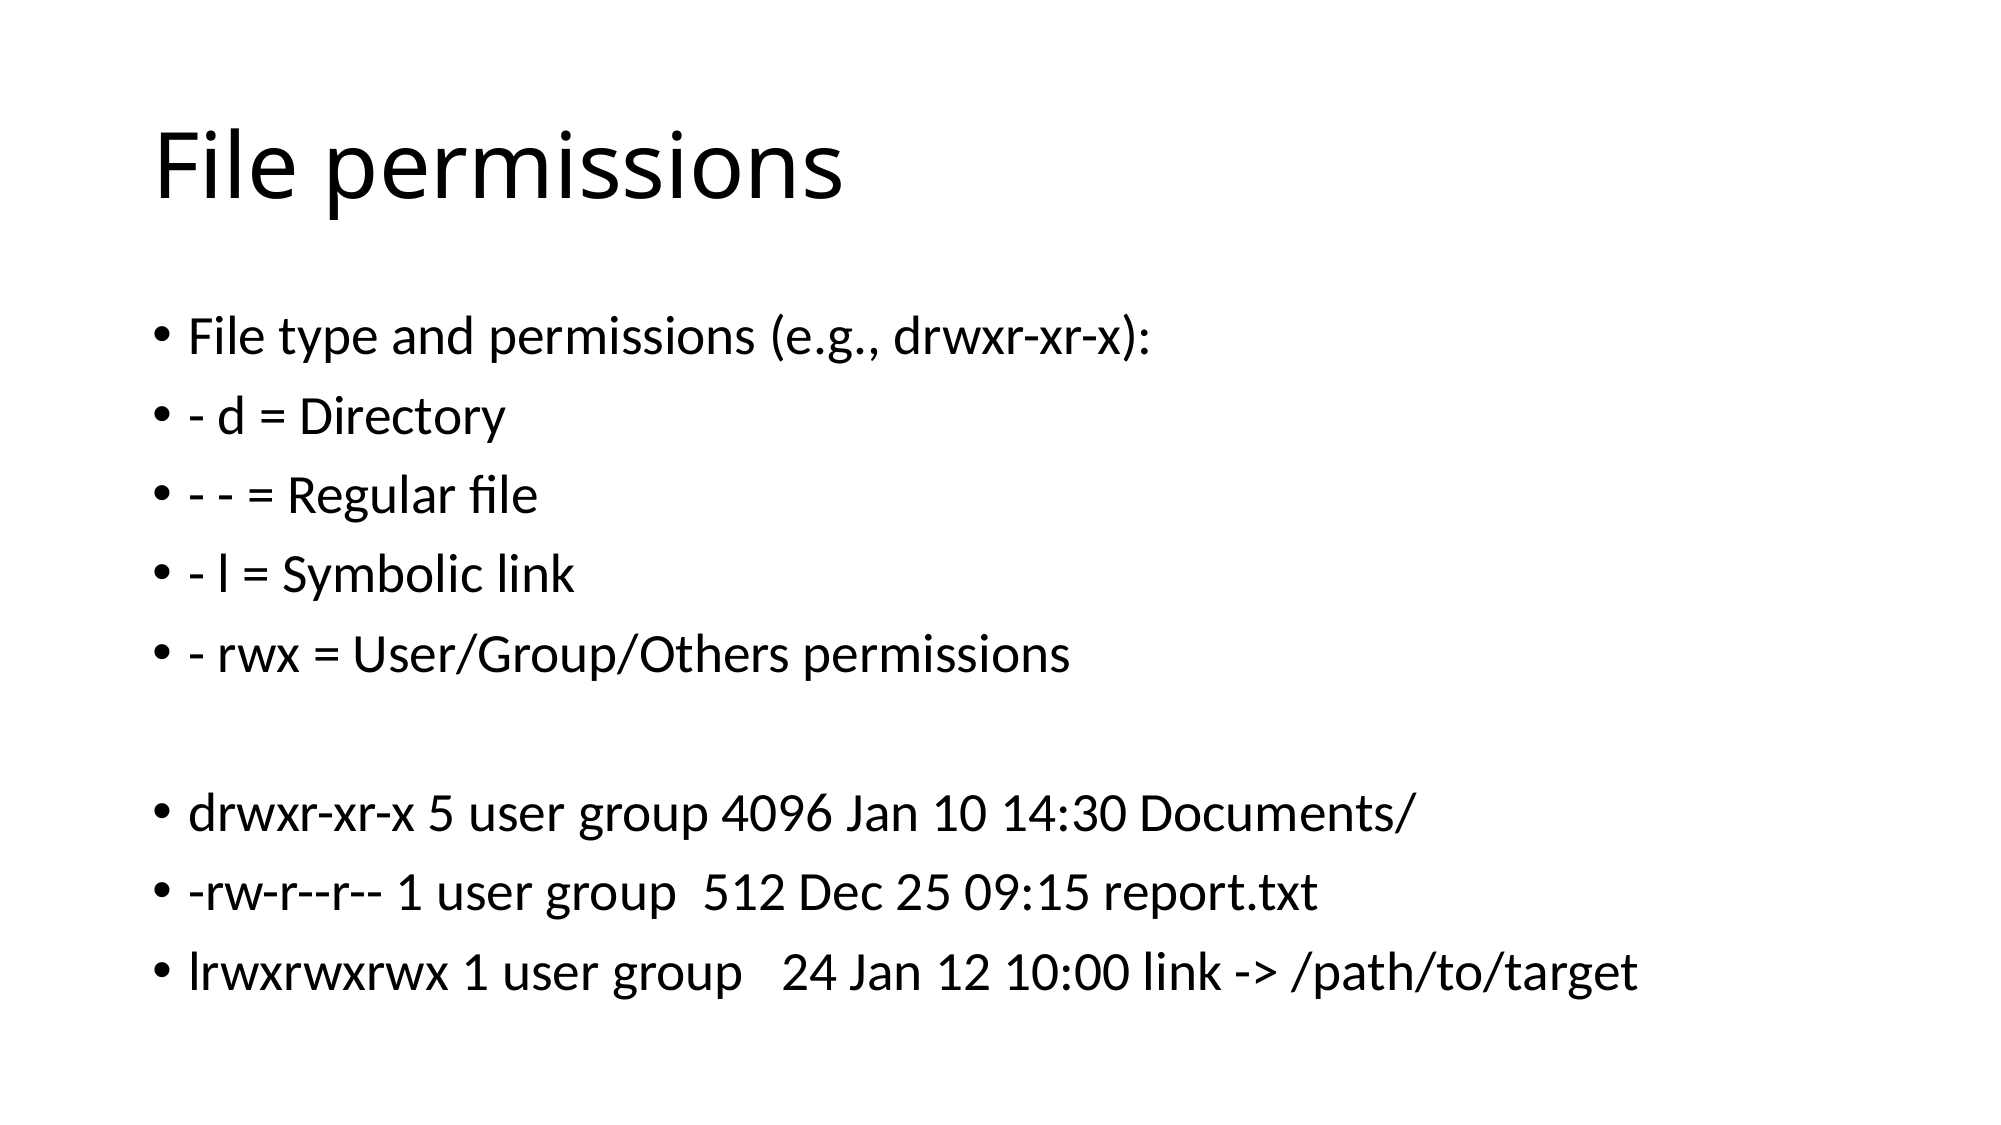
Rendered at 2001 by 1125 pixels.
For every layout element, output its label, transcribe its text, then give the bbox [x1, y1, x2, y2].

list File type and permissions (e.g., drwxr-xr-x): - d = Directory - - = Regular file - l = Symbolic link - rwx = User/Group/Others permissions drwxr-xr-x 5 user group 4096 Jan 10 14:30 Documents/ -rw-r--r-- 1 user group 512 Dec 25 09:15 report.txt lrwxrwxrwx 1 user group 24 Jan 12 10:00 link -> /path/to/target [137, 299, 1863, 1014]
title File permissions [137, 59, 1863, 278]
